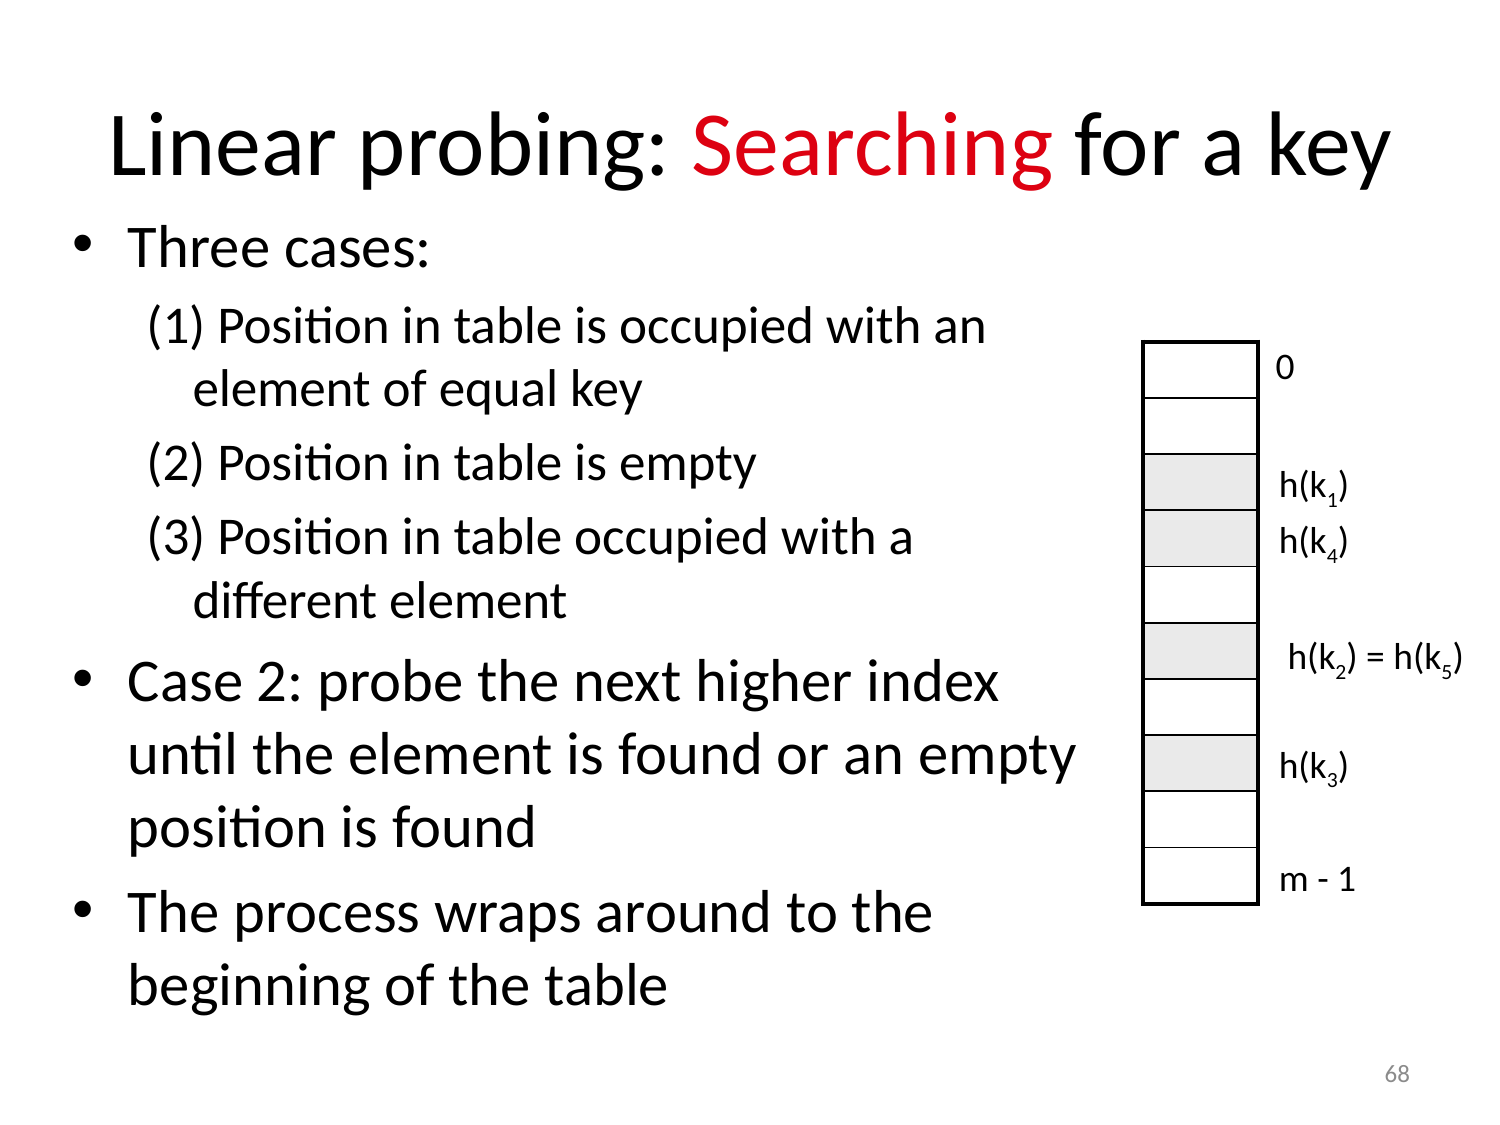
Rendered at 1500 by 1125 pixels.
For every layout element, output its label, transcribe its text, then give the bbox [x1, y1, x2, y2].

table_cell [1145, 567, 1256, 622]
list Three cases: (1) Position in table is occupied with an element of equal key (2) Position in table is empty (3) Position in table occupied with a different element Case 2: probe the next higher index until the element is found or an empty position is found The process wraps around to the beginning of the table [57, 199, 1097, 1032]
table_cell [1145, 511, 1256, 566]
table_cell [1145, 736, 1256, 790]
slide_number 68 [1074, 1042, 1425, 1103]
table_cell [1145, 455, 1256, 509]
title Linear probing: Searching for a key [75, 45, 1425, 233]
text_box 0 [1260, 334, 1310, 395]
table_cell [1145, 792, 1256, 847]
text_box h(k3) [1264, 733, 1365, 800]
table_cell [1145, 848, 1256, 902]
text_box m - 1 [1264, 846, 1372, 907]
table_cell [1145, 680, 1256, 734]
text_box h(k1) [1264, 452, 1365, 509]
table_cell [1145, 399, 1256, 453]
table_cell [1145, 624, 1256, 678]
table_header [1145, 344, 1256, 397]
text_box h(k2) = h(k5) [1272, 624, 1488, 691]
text_box h(k4) [1264, 509, 1365, 575]
